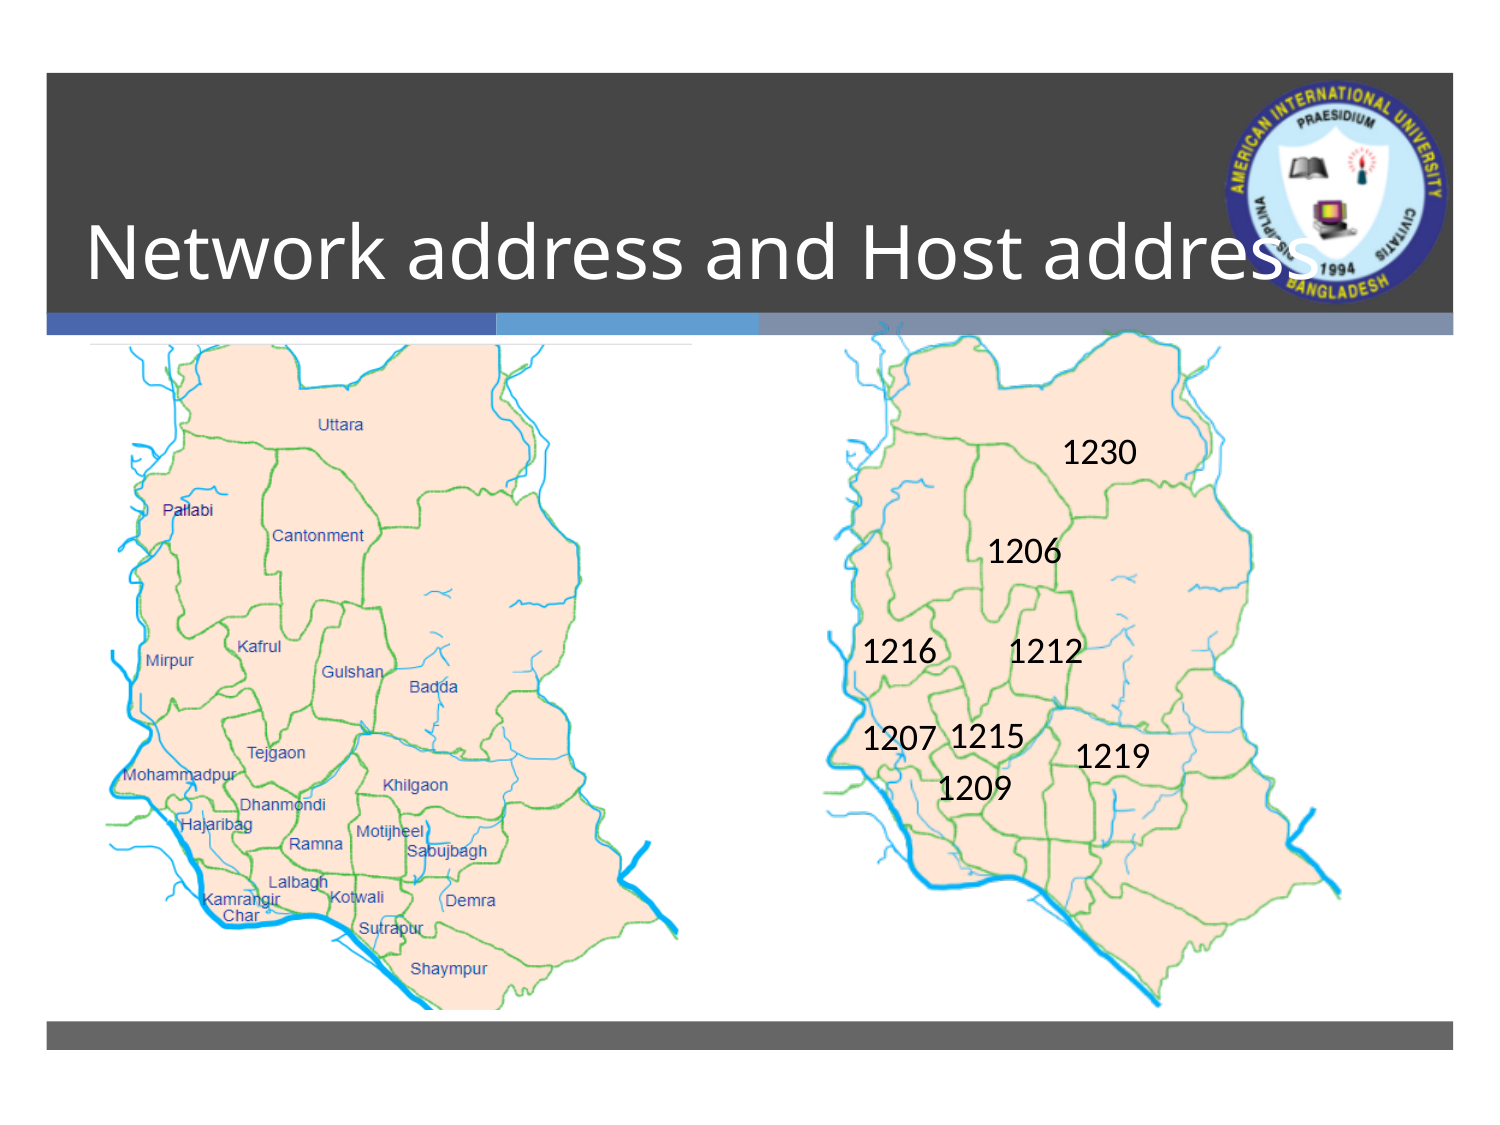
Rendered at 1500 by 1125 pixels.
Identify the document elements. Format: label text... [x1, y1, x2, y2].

picture [1220, 75, 1454, 310]
picture [89, 342, 693, 1010]
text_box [811, 314, 1351, 1038]
title Network address and Host address [69, 123, 1351, 303]
